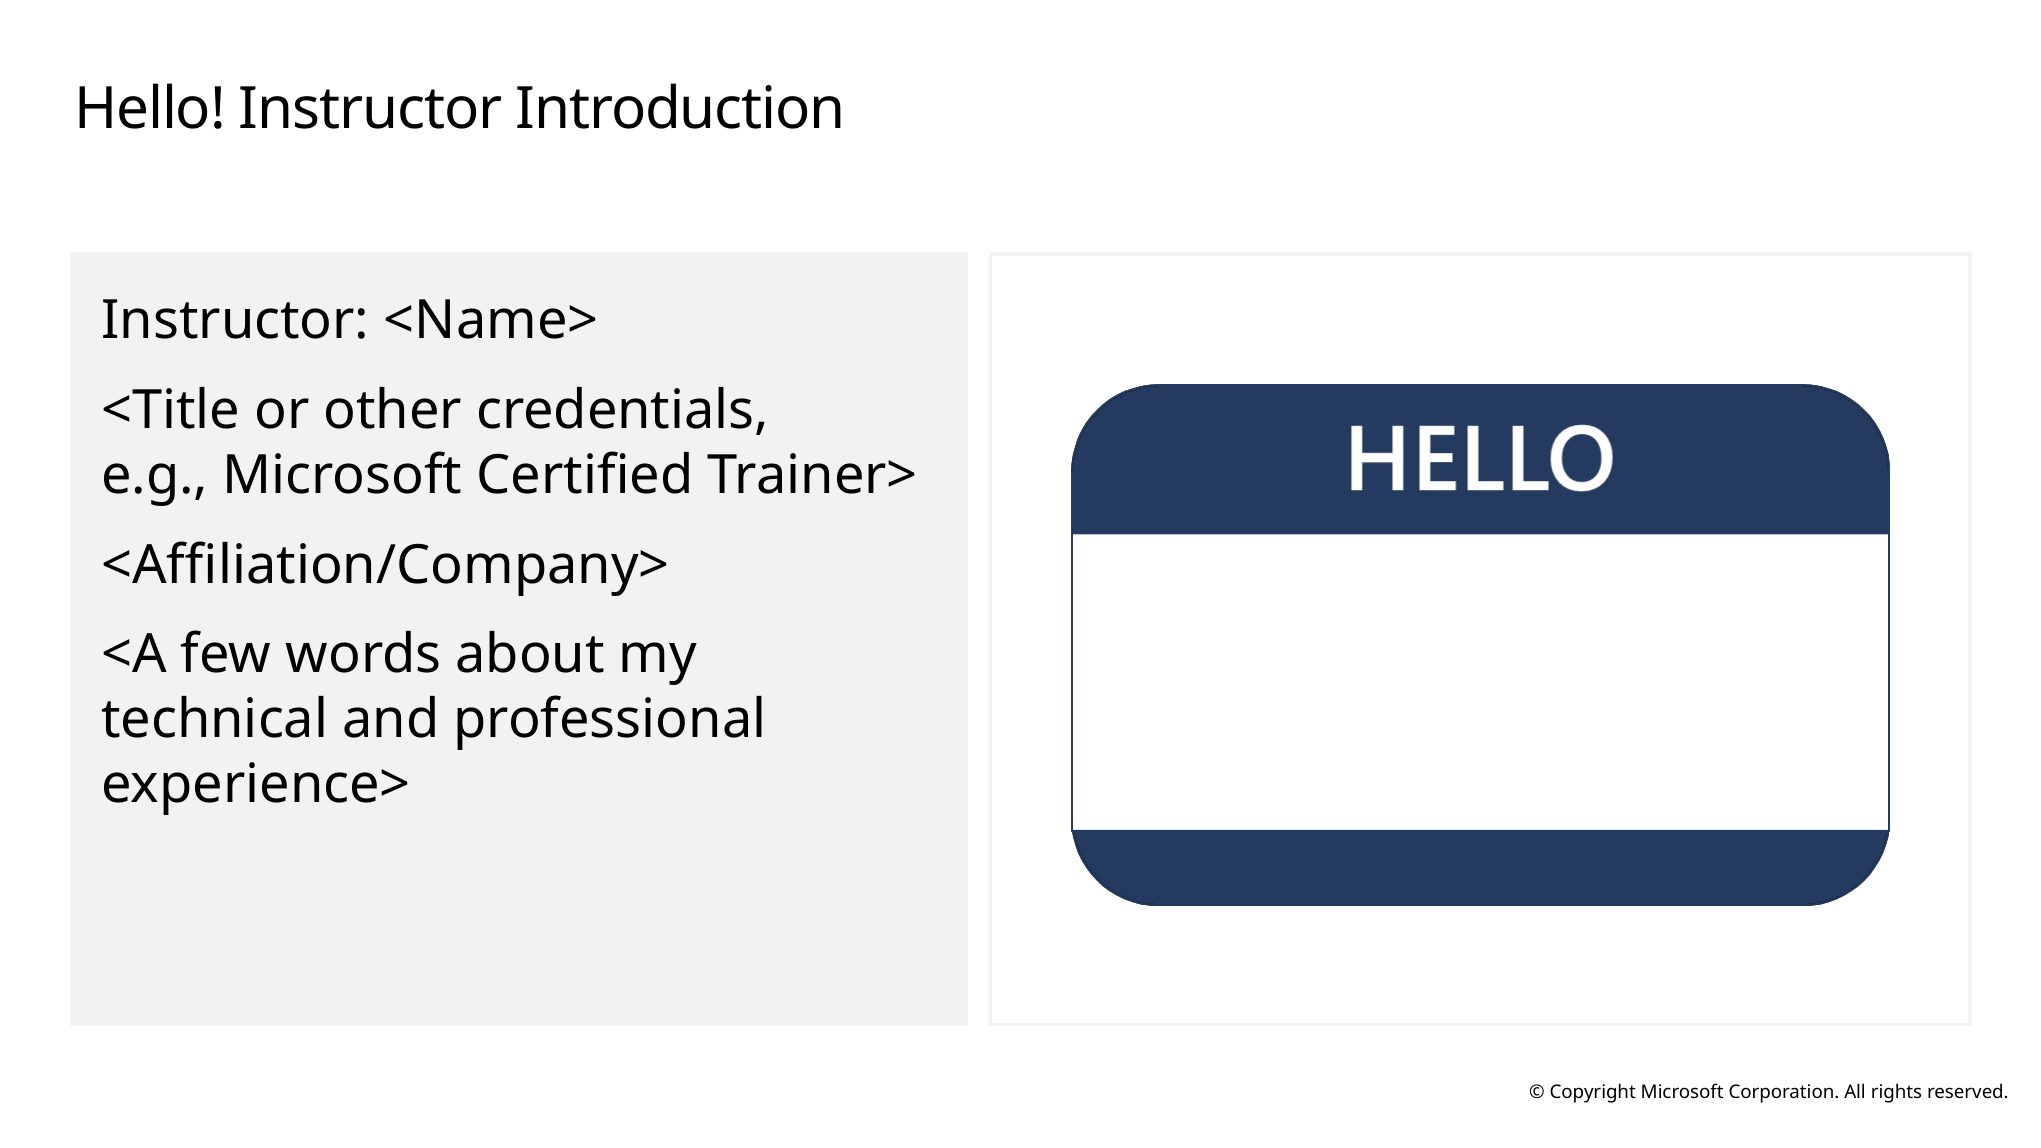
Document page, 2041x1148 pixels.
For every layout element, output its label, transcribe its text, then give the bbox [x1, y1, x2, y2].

text_box [990, 253, 1971, 1026]
title Hello! Instructor Introduction [74, 73, 1967, 141]
text_box Instructor: <Name> <Title or other credentials, e.g., Microsoft Certified Trainer> <Affiliation/Company> <A few words about my technical and professional experience> [71, 253, 967, 1026]
picture [1070, 373, 1890, 906]
